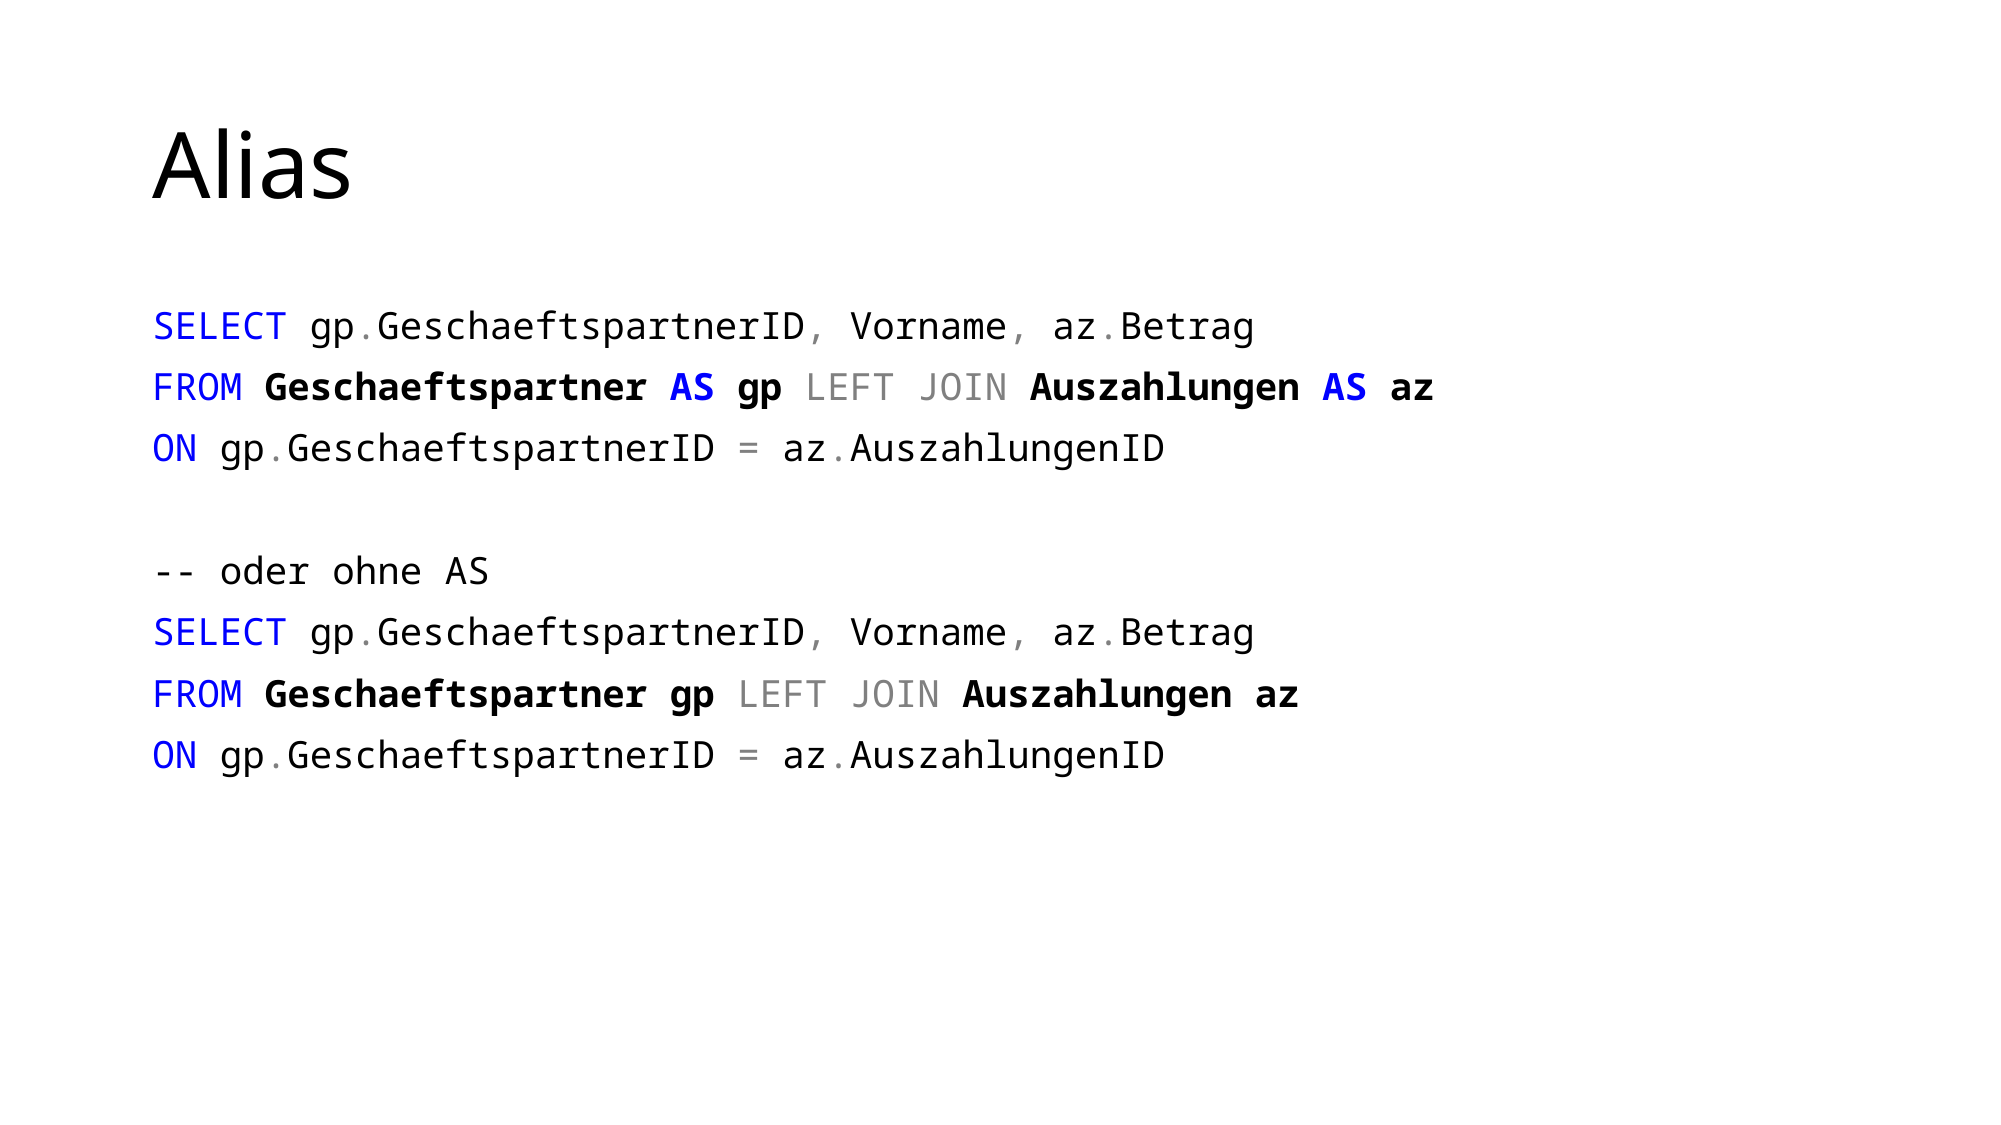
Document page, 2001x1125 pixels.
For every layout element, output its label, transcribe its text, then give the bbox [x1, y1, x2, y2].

title Alias [137, 59, 1863, 278]
list SELECT gp.GeschaeftspartnerID, Vorname, az.Betrag FROM Geschaeftspartner AS gp LEFT JOIN Auszahlungen AS az ON gp.GeschaeftspartnerID = az.AuszahlungenID -- oder ohne AS SELECT gp.GeschaeftspartnerID, Vorname, az.Betrag FROM Geschaeftspartner gp LEFT JOIN Auszahlungen az ON gp.GeschaeftspartnerID = az.AuszahlungenID [137, 299, 1863, 1014]
